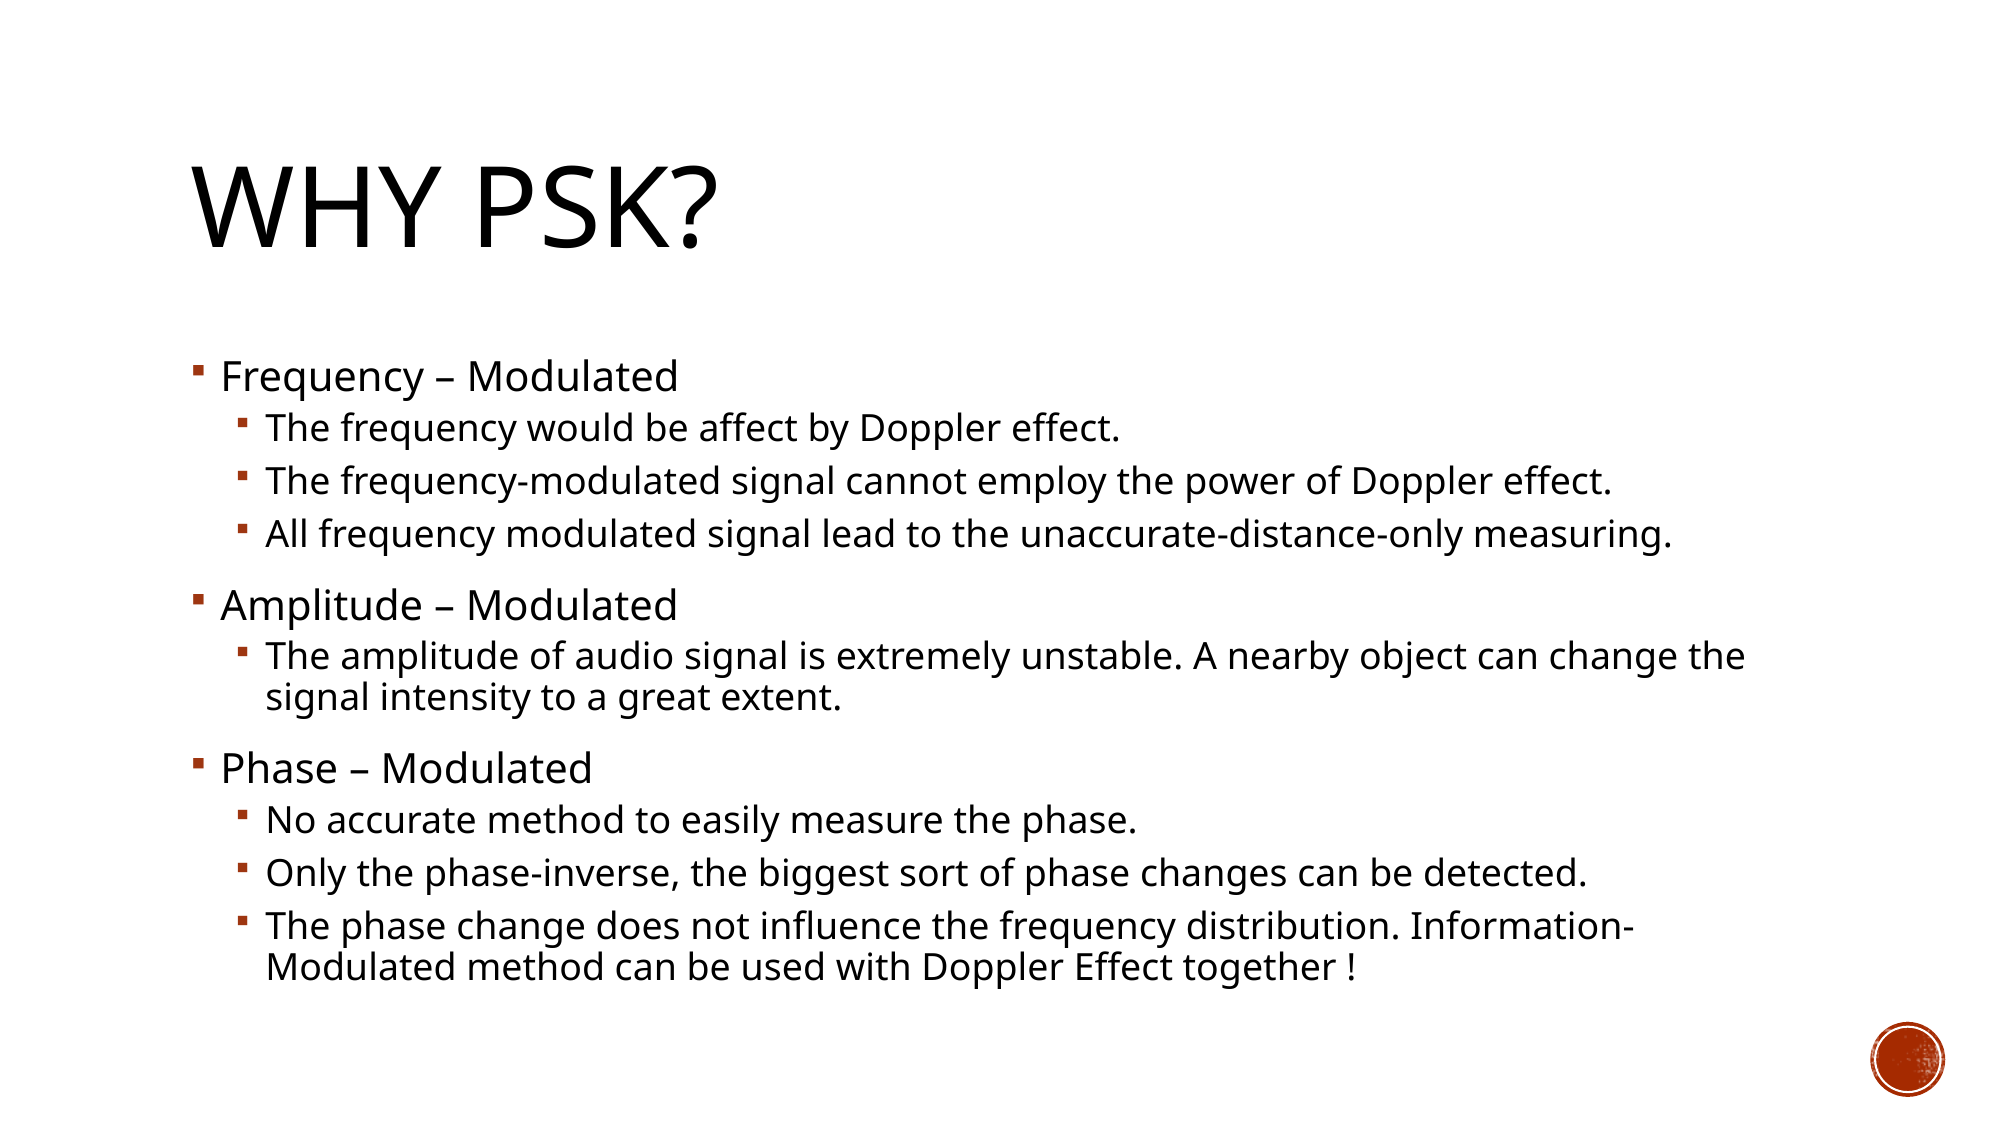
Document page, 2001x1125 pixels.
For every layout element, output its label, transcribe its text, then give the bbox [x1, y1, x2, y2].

title Why psk? [175, 79, 1826, 344]
list Frequency – Modulated The frequency would be affect by Doppler effect. The frequency-modulated signal cannot employ the power of Doppler effect. All frequency modulated signal lead to the unaccurate-distance-only measuring. Amplitude – Modulated The amplitude of audio signal is extremely unstable. A nearby object can change the signal intensity to a great extent. Phase – Modulated No accurate method to easily measure the phase. Only the phase-inverse, the biggest sort of phase changes can be detected. The phase change does not influence the frequency distribution. Information-Modulated method can be used with Doppler Effect together ! [175, 348, 1826, 1013]
